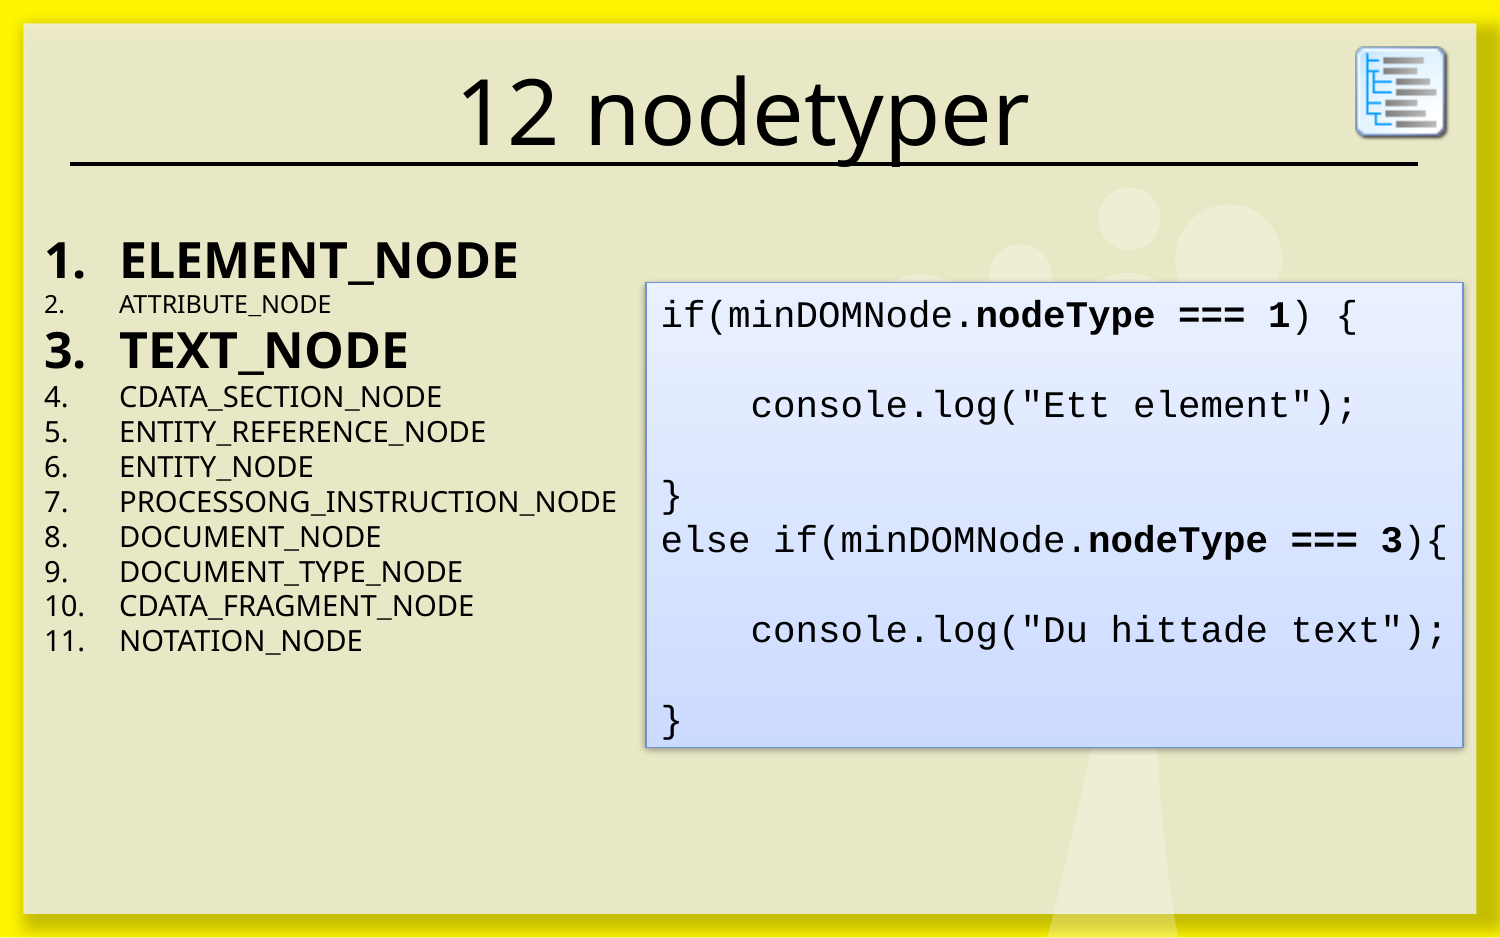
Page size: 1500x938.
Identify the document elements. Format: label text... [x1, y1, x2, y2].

subtitle ELEMENT_NODE ATTRIBUTE_NODE TEXT_NODE CDATA_SECTION_NODE ENTITY_REFERENCE_NODE ENTITY_NODE PROCESSONG_INSTRUCTION_NODE DOCUMENT_NODE DOCUMENT_TYPE_NODE CDATA_FRAGMENT_NODE NOTATION_NODE [29, 220, 656, 788]
title 12 nodetyper [105, 46, 1381, 174]
picture [1352, 43, 1454, 146]
text_box if(minDOMNode.nodeType === 1) { console.log("Ett element"); } else if(minDOMNode.nodeType === 3){ console.log("Du hittade text"); } [645, 282, 1464, 748]
